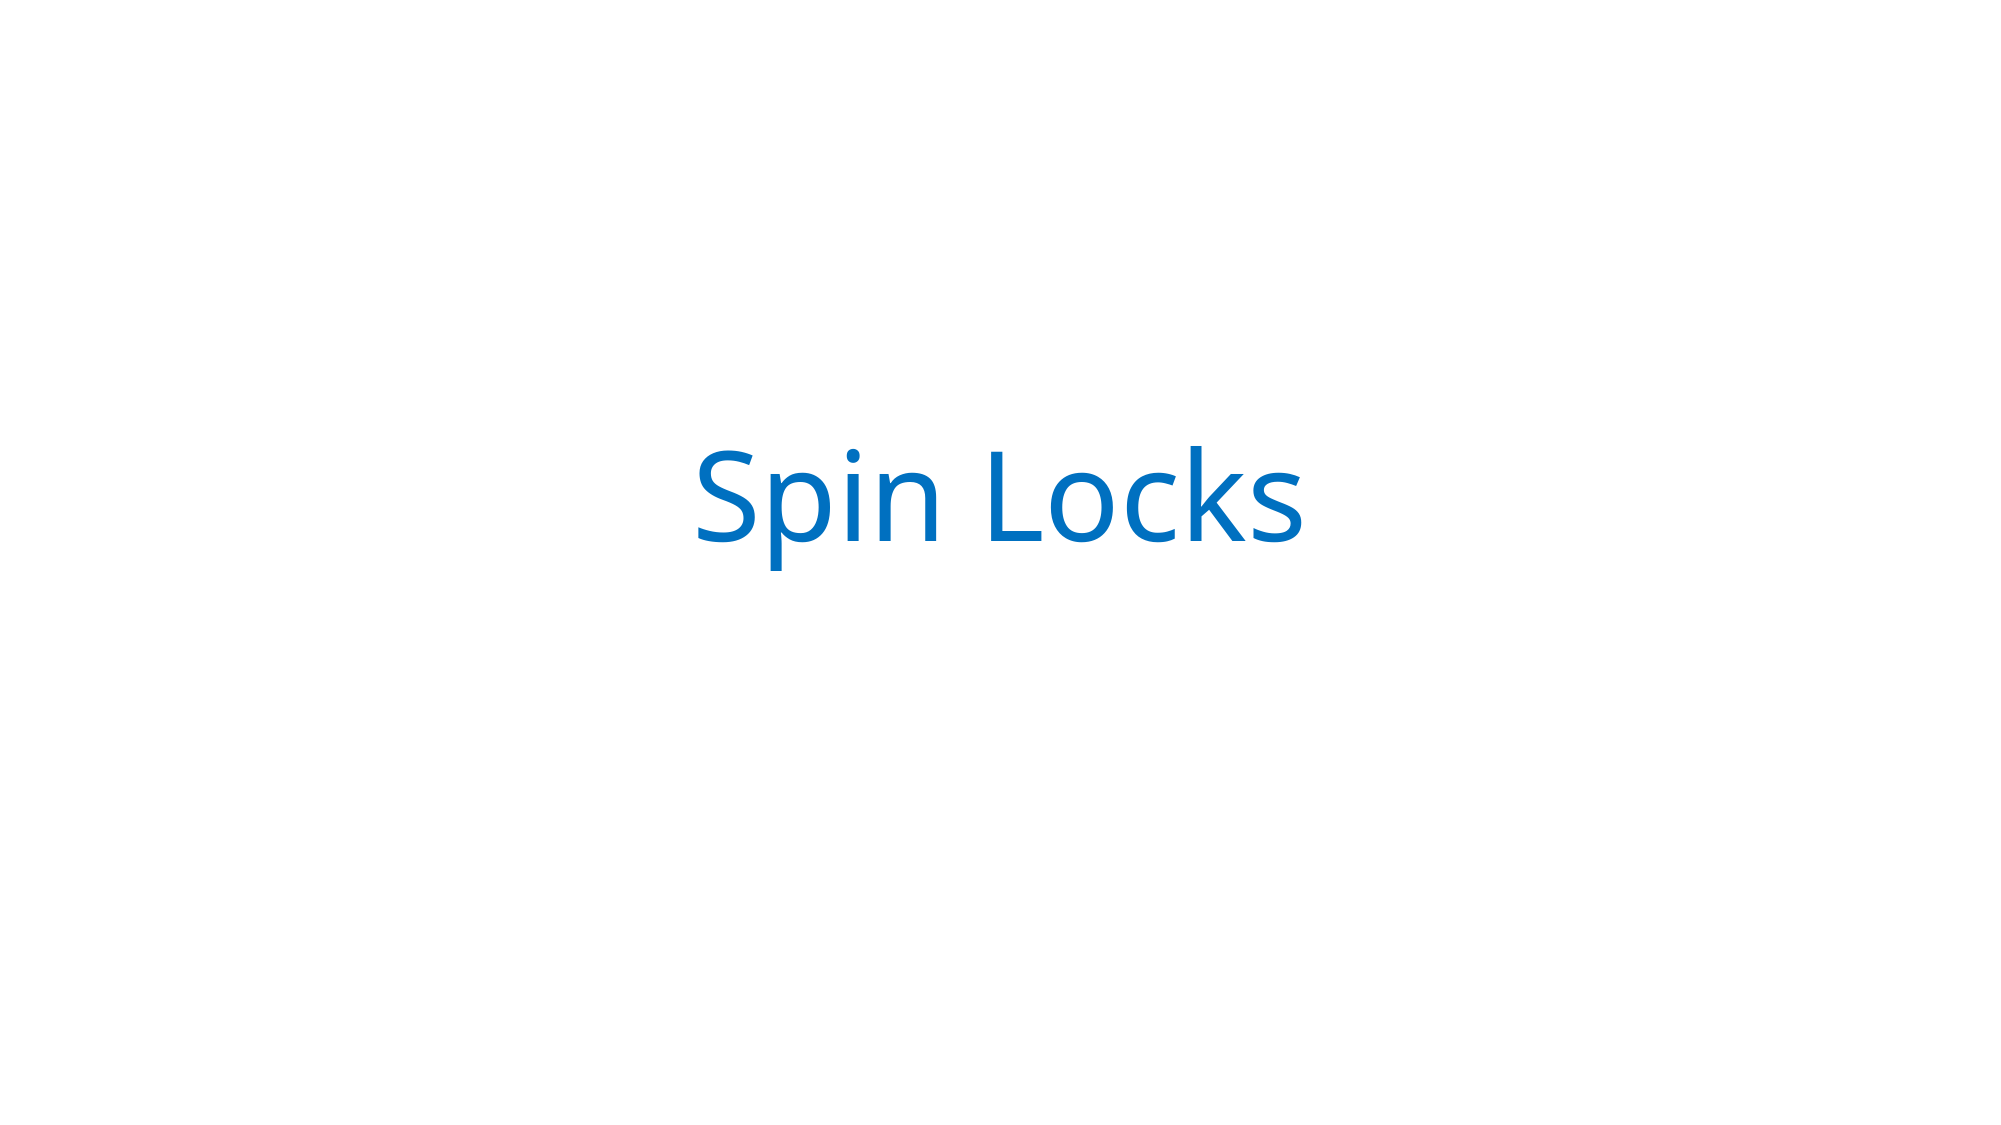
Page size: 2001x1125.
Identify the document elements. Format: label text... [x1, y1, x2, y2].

title Spin Locks [249, 184, 1750, 576]
